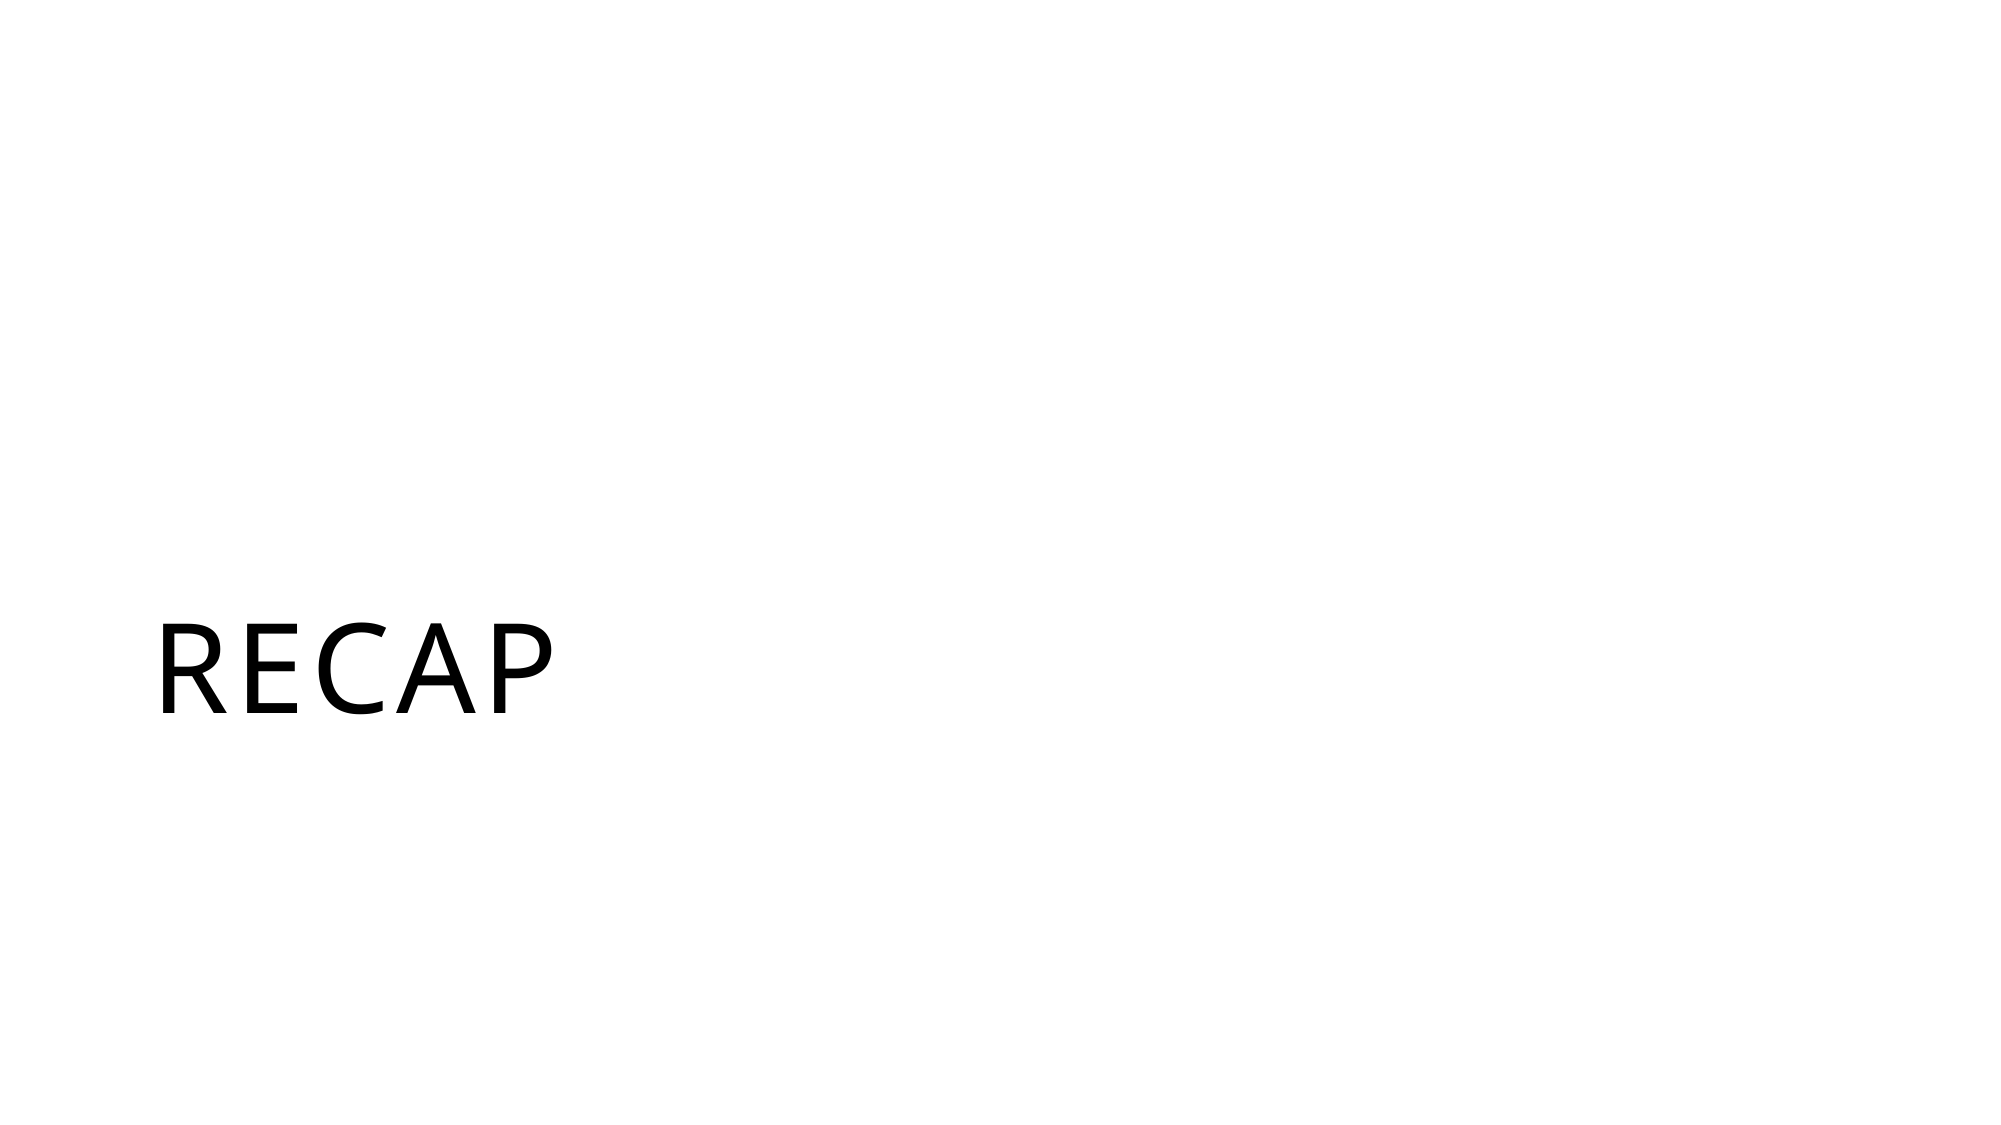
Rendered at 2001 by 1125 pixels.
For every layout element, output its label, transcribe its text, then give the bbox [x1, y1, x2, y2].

title RECAP [136, 280, 1862, 749]
